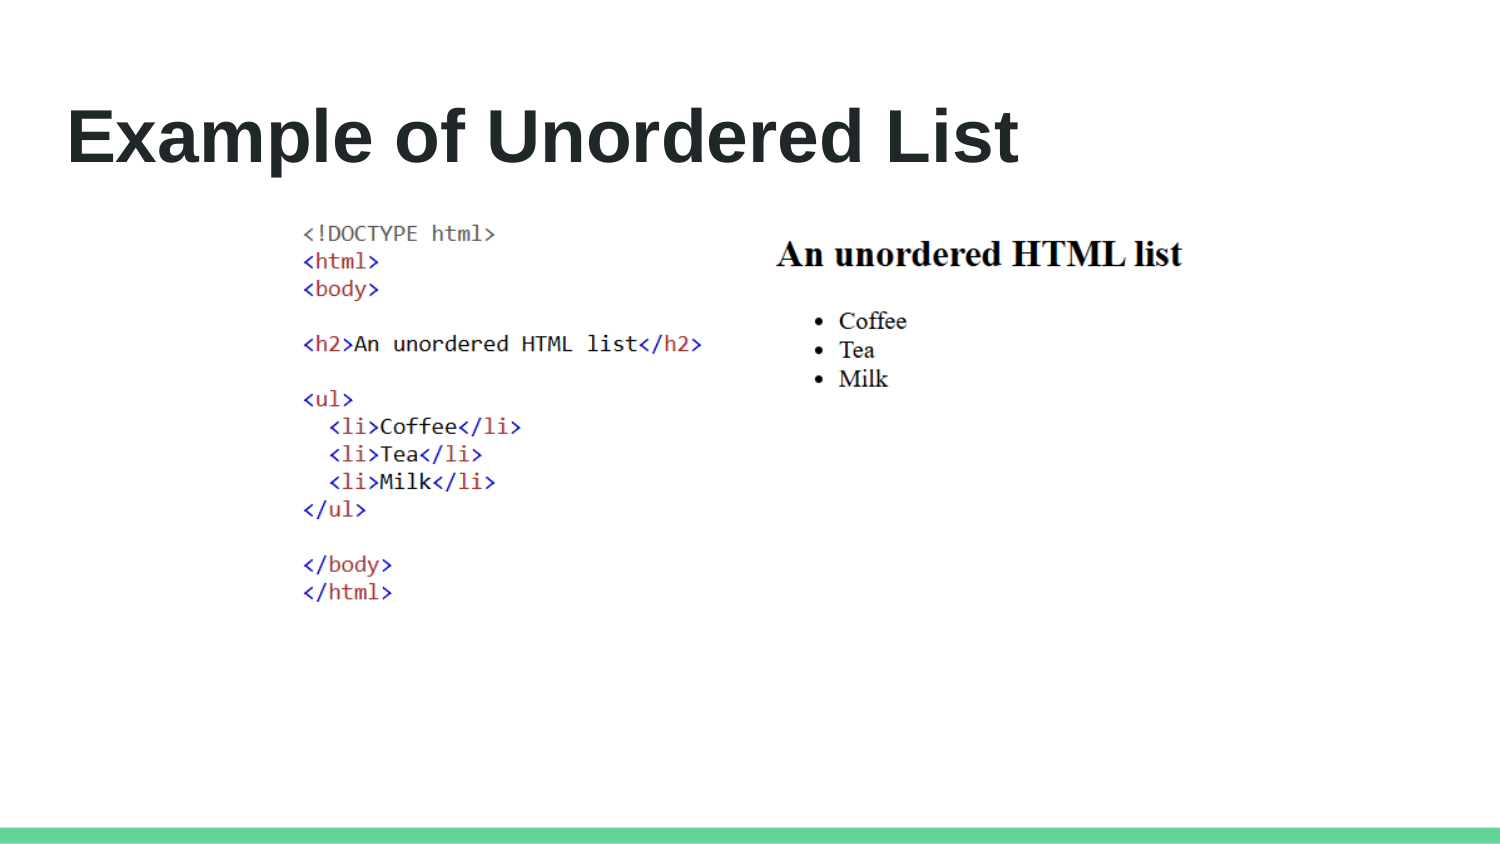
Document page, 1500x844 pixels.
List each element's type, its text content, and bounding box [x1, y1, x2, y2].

picture [293, 221, 751, 623]
title Example of Unordered List [51, 72, 1449, 167]
picture [770, 221, 1219, 461]
